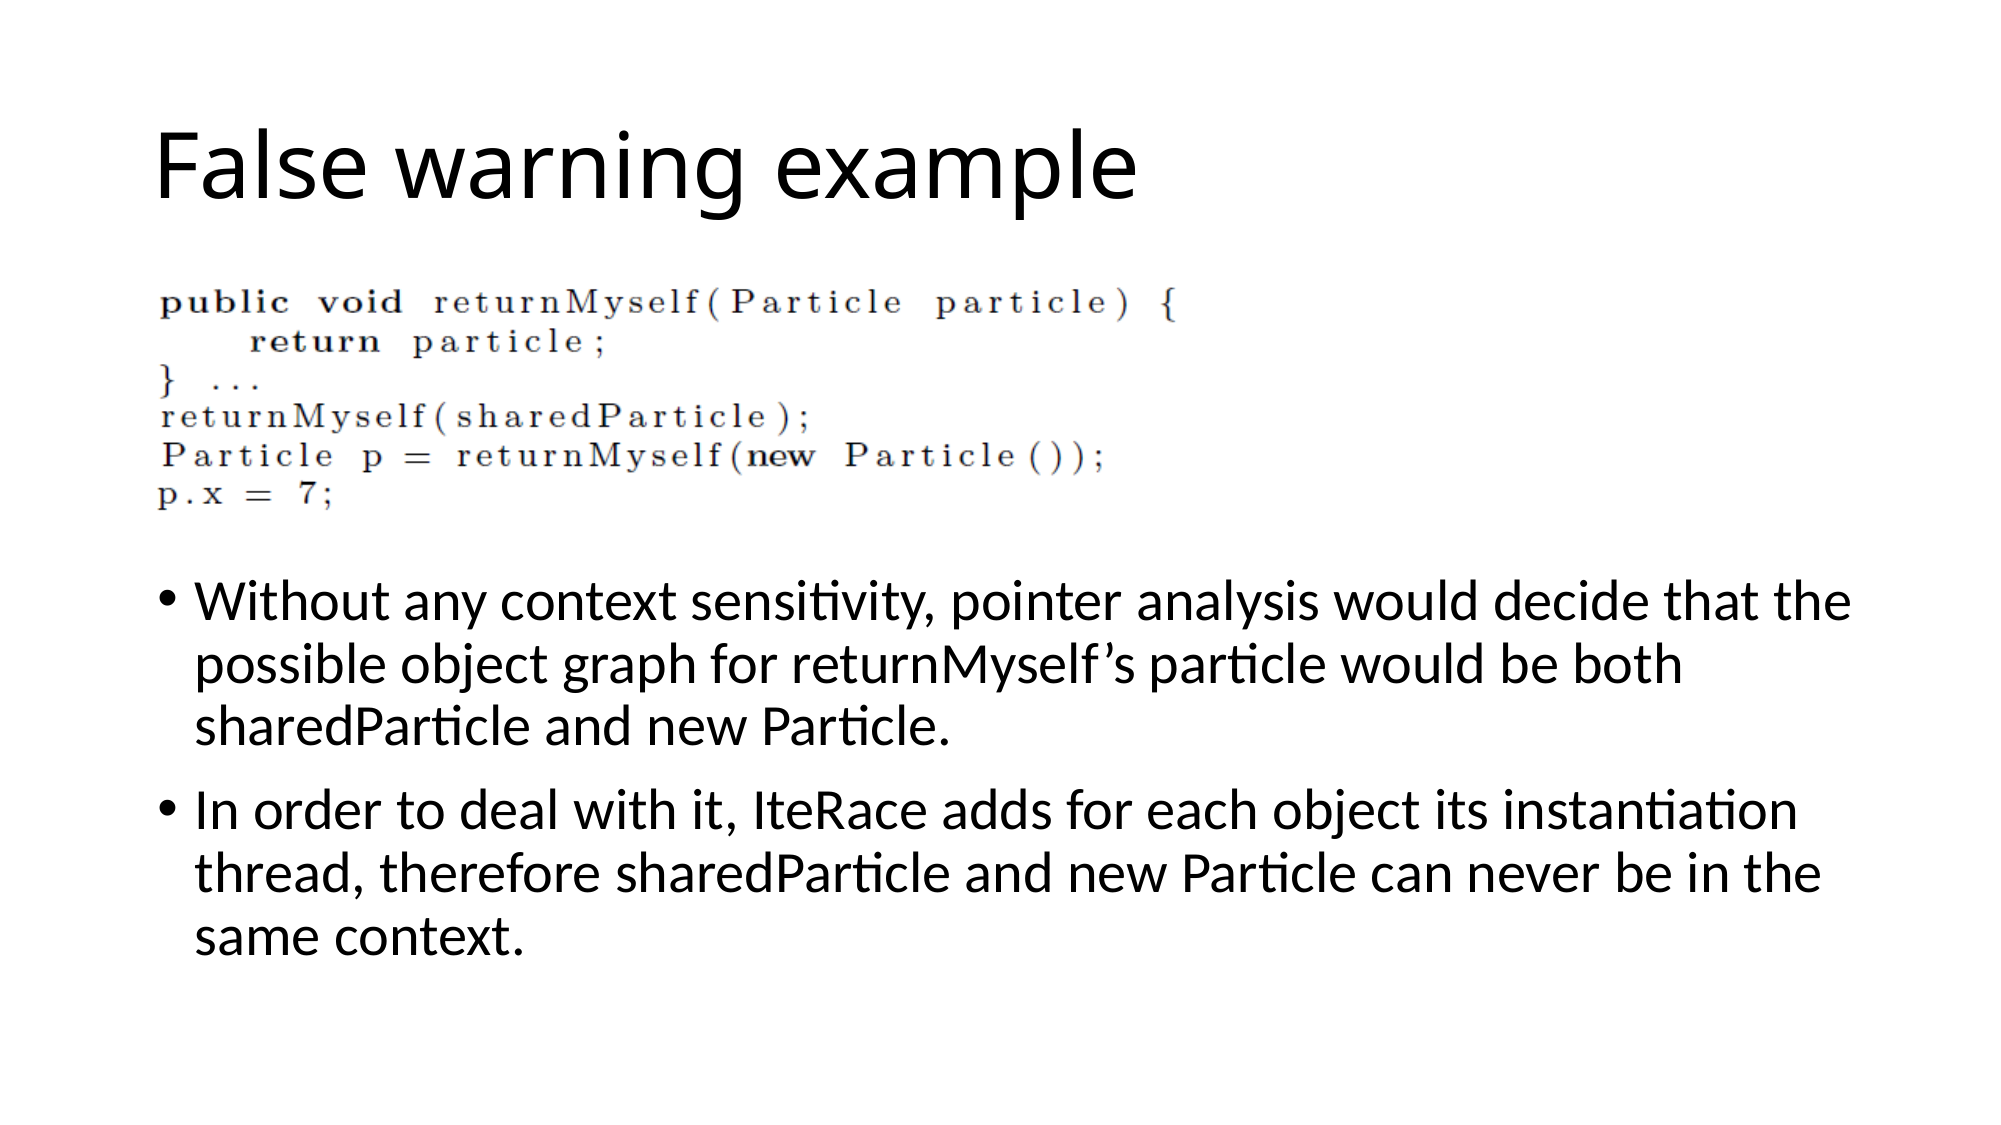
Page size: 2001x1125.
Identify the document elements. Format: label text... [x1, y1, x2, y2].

title False warning example [137, 59, 1863, 278]
list Without any context sensitivity, pointer analysis would decide that the possible object graph for returnMyself’s particle would be both sharedParticle and new Particle. In order to deal with it, IteRace adds for each object its instantiation thread, therefore sharedParticle and new Particle can never be in the same context. [142, 562, 1916, 1066]
picture [142, 277, 1194, 518]
